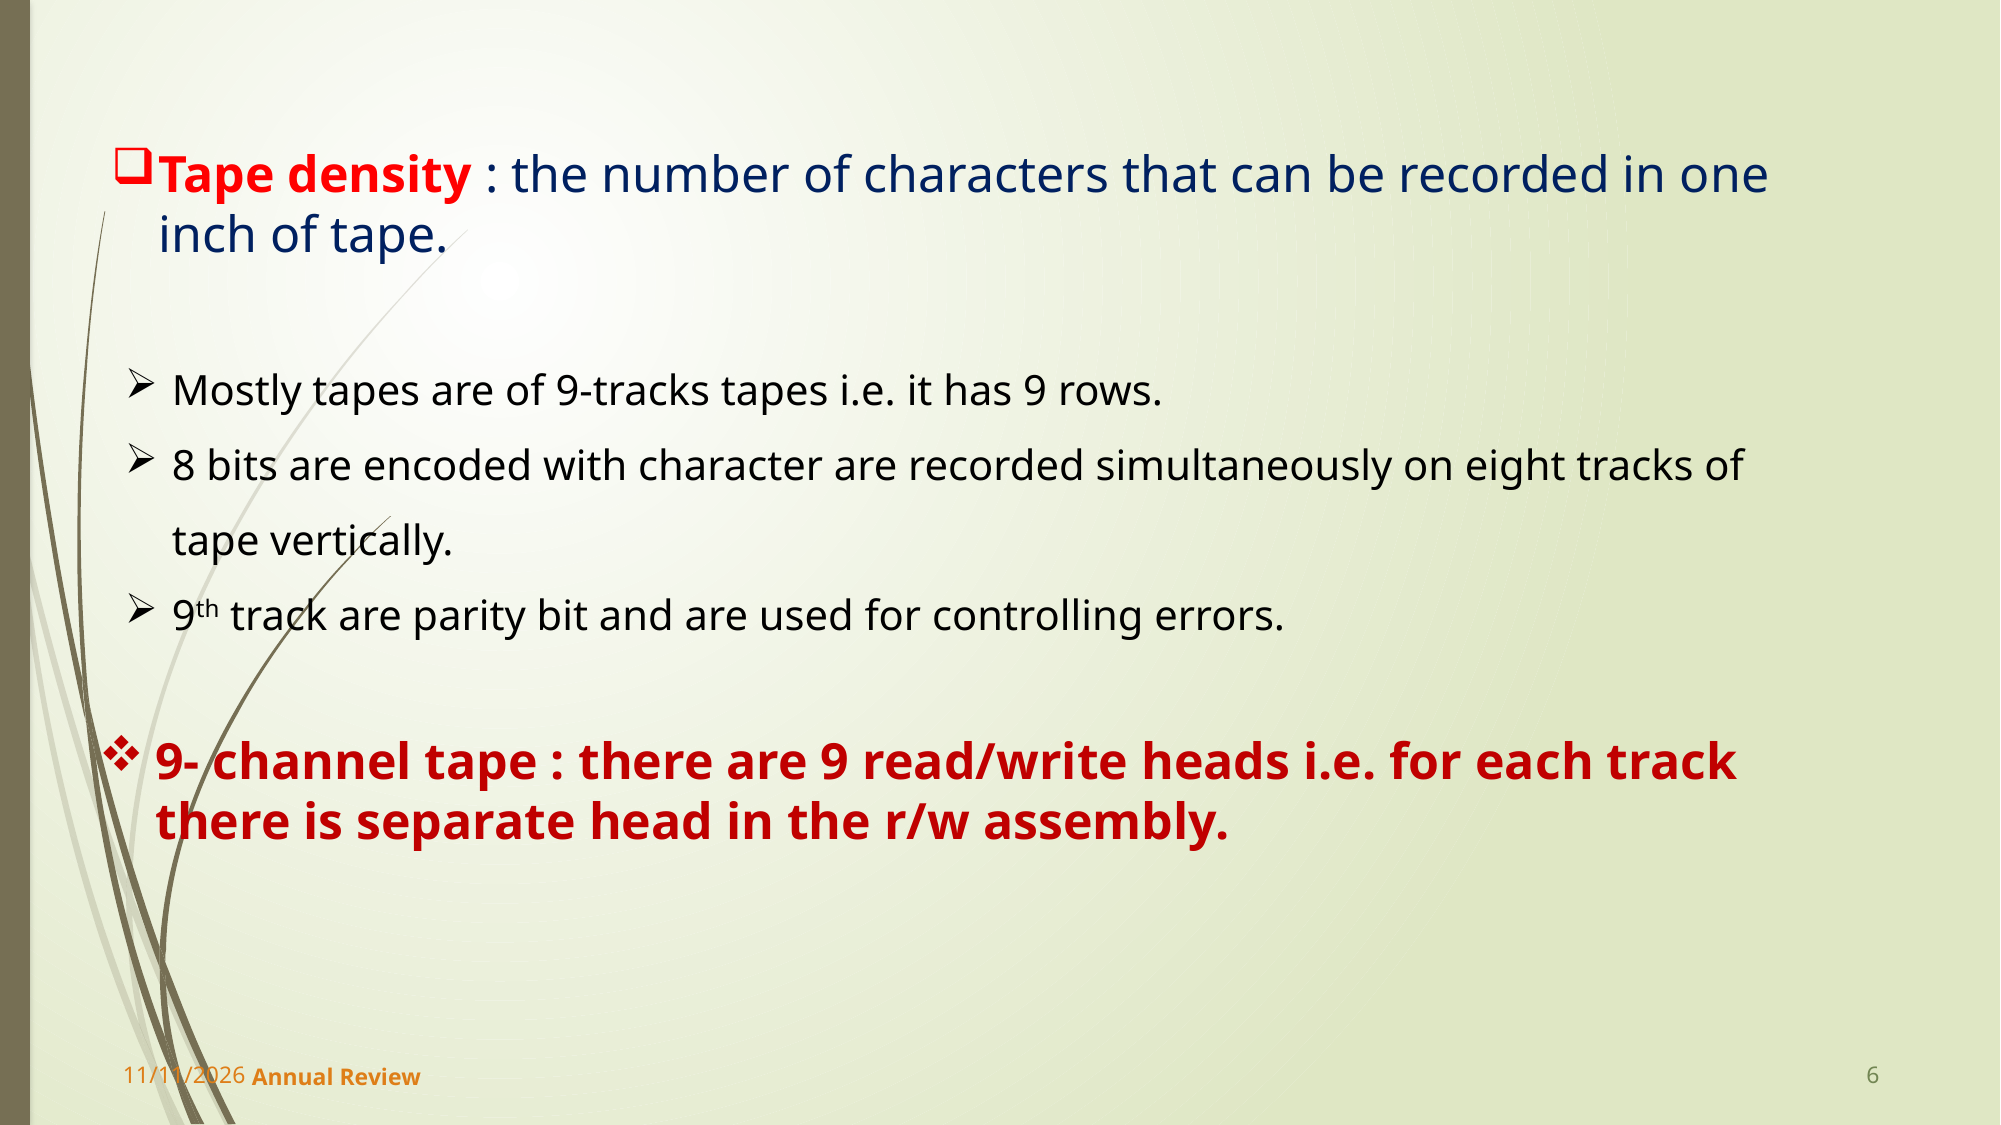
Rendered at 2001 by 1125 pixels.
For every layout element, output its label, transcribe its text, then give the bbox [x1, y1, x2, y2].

text_box Mostly tapes are of 9-tracks tapes i.e. it has 9 rows. 8 bits are encoded with character are recorded simultaneously on eight tracks of tape vertically. 9th track are parity bit and are used for controlling errors. [110, 331, 1812, 646]
text_box 9- channel tape : there are 9 read/write heads i.e. for each track there is separate head in the r/w assembly. [84, 722, 1838, 858]
text_box Tape density : the number of characters that can be recorded in one inch of tape. [96, 135, 1864, 271]
